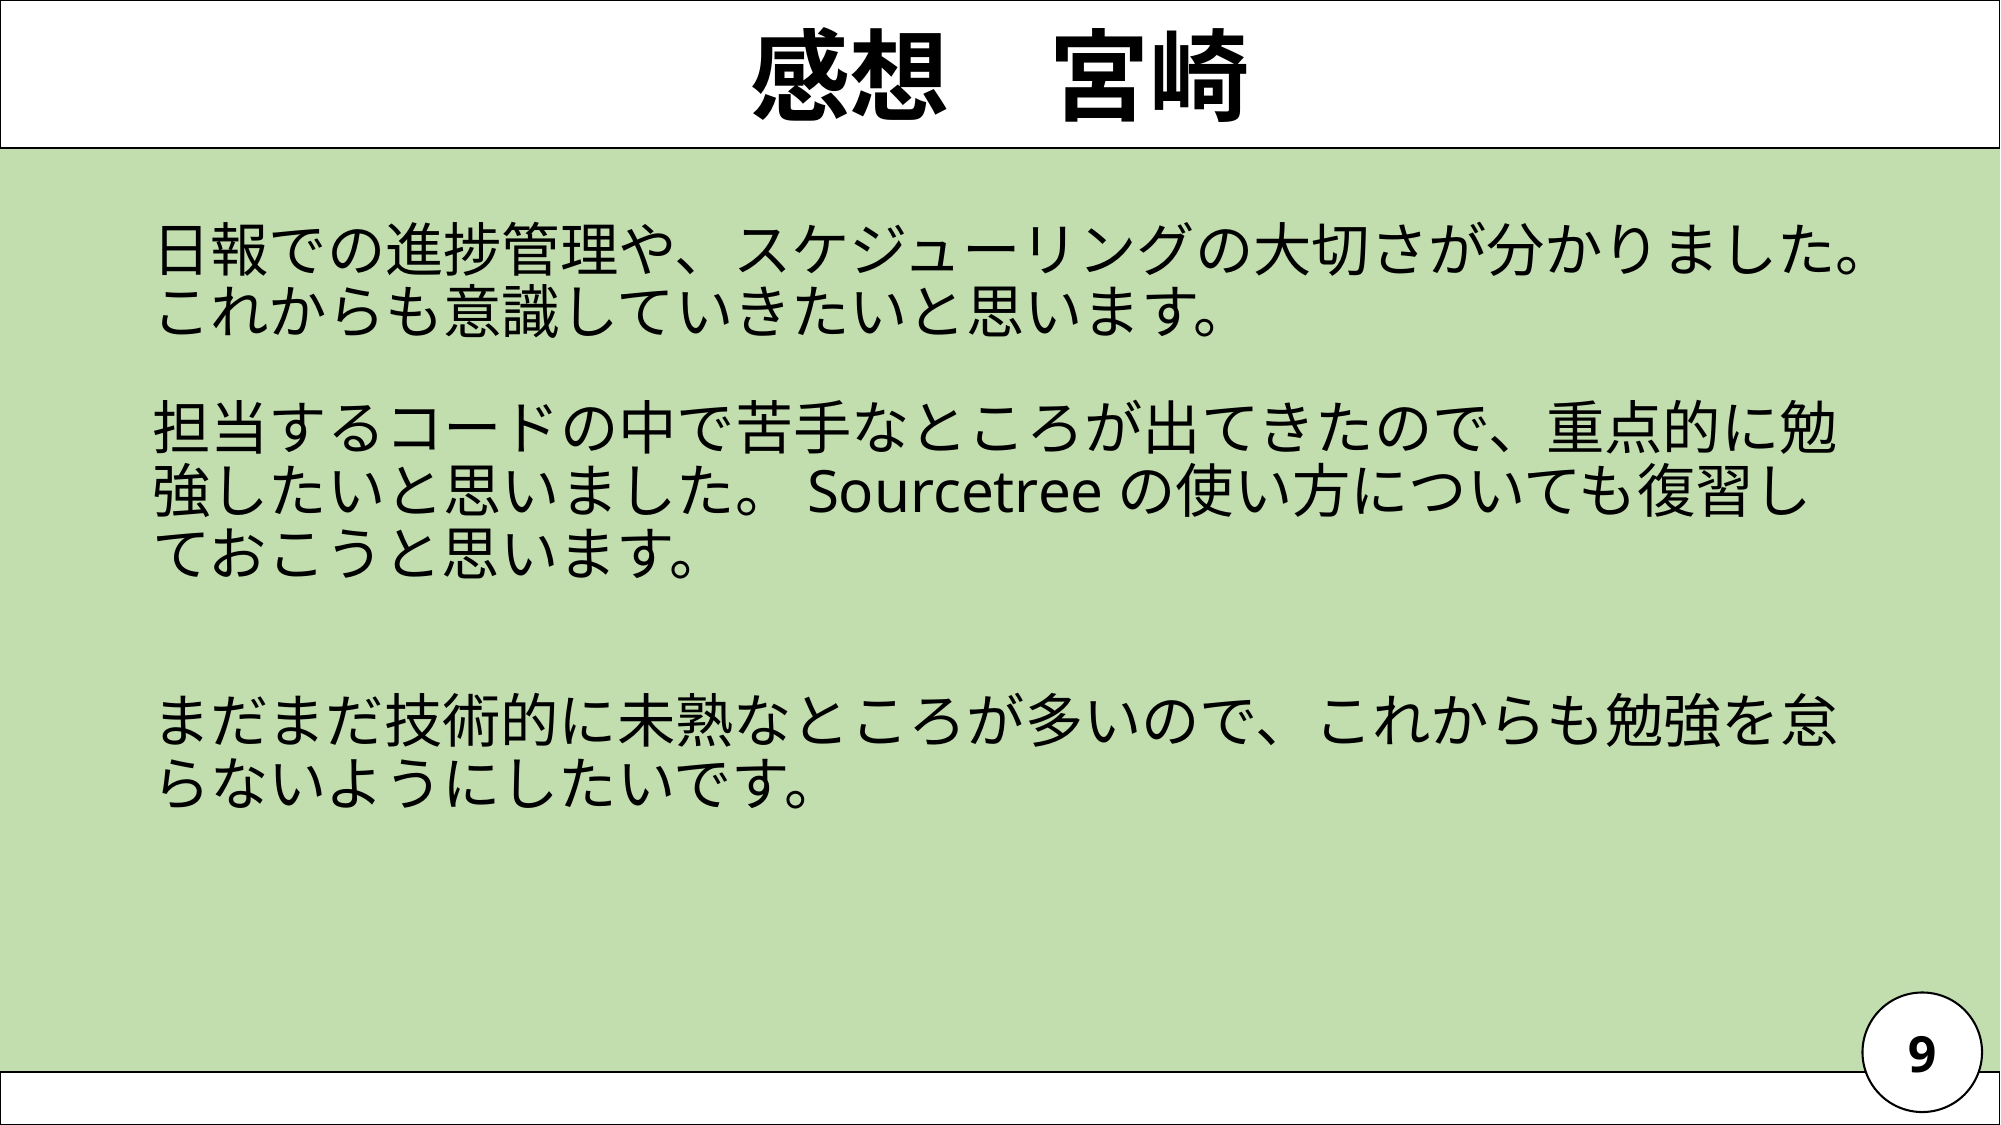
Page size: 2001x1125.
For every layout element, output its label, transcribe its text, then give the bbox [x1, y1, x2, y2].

text_box 感想 宮崎 [0, 0, 2000, 149]
list 日報での進捗管理や、スケジューリングの大切さが分かりました。これからも意識していきたいと思います。 担当するコードの中で苦手なところが出てきたので、重点的に勉強したいと思いました。Sourcetreeの使い方についても復習しておこうと思います。 まだまだ技術的に未熟なところが多いので、これからも勉強を怠らないようにしたいです。 [137, 213, 1863, 927]
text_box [0, 992, 2000, 1125]
